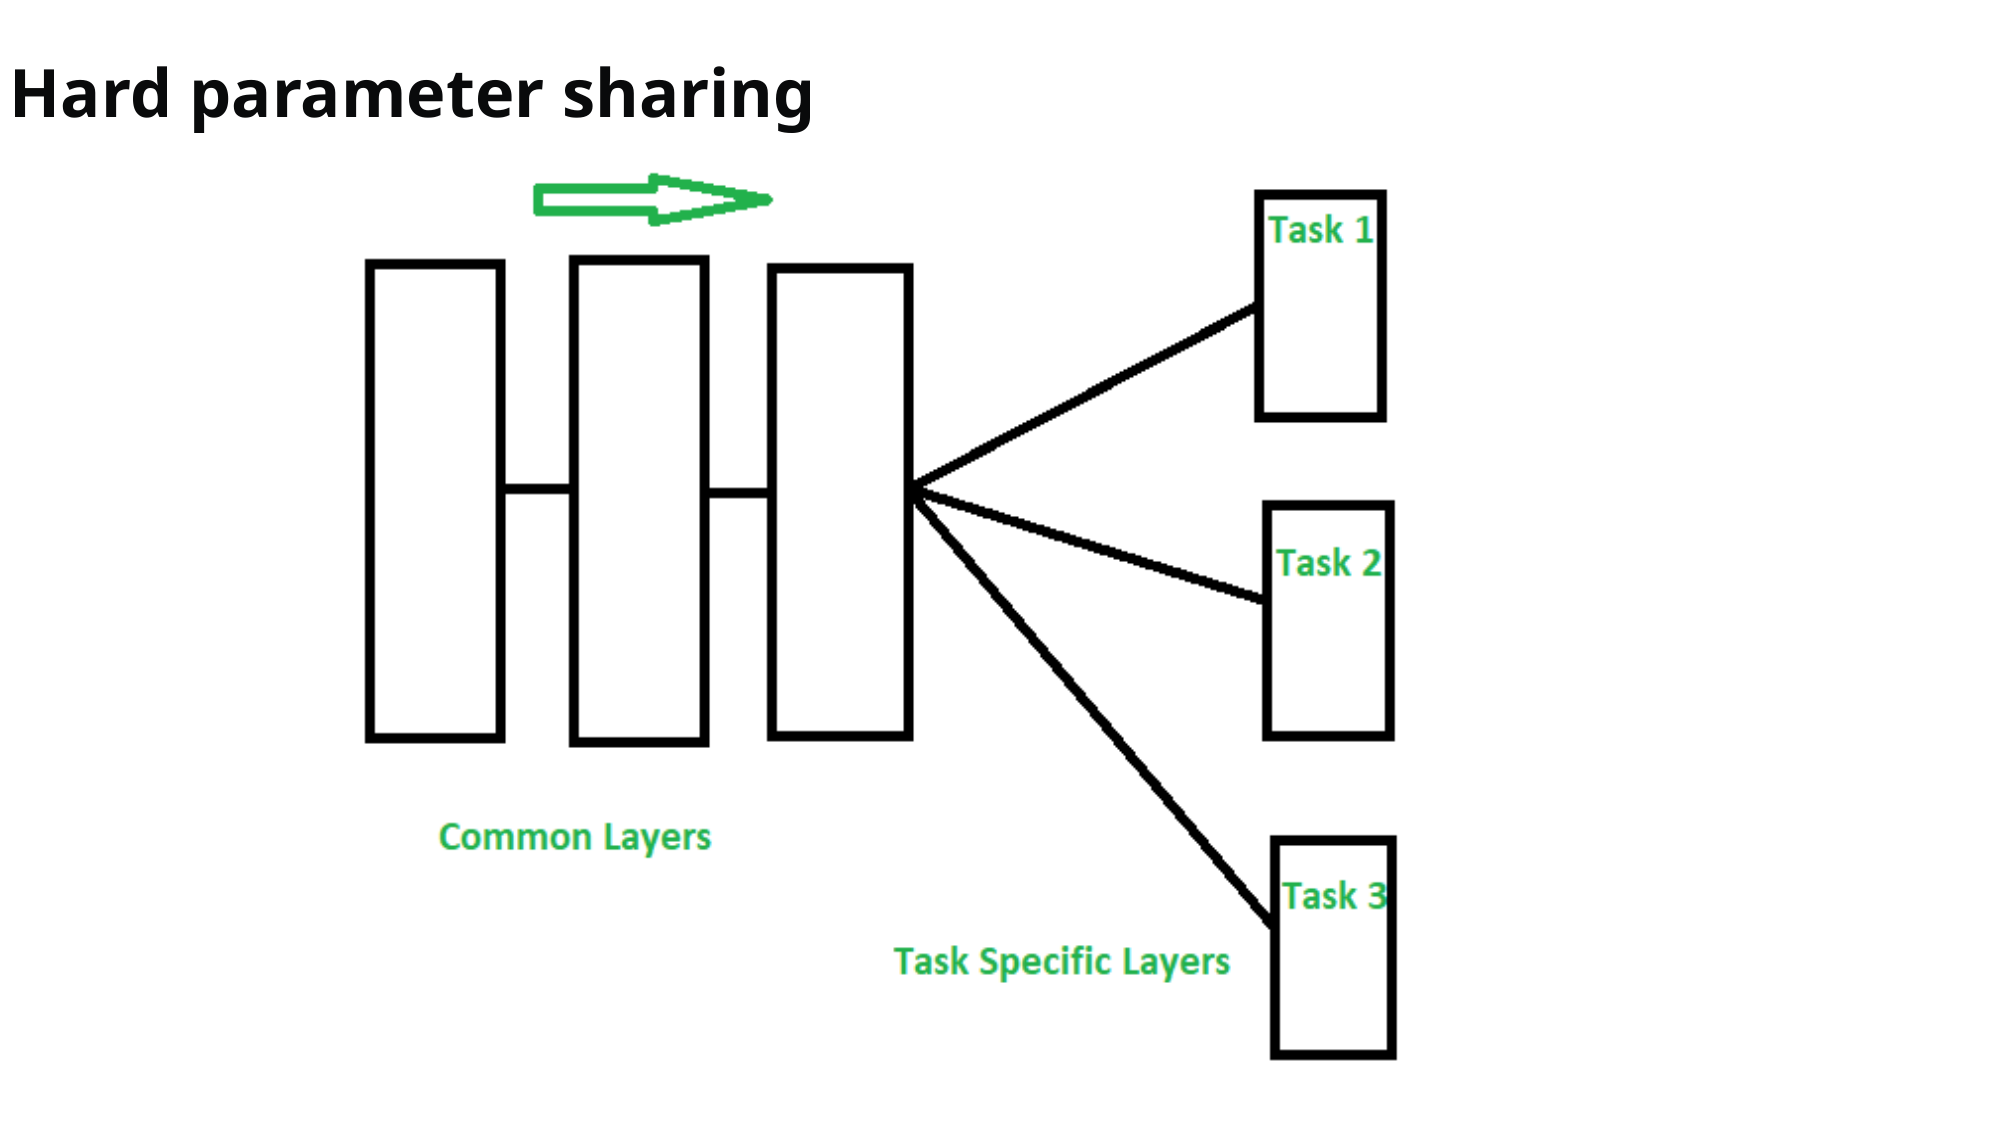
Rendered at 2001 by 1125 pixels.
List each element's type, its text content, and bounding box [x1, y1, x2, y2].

picture [209, 139, 1831, 1079]
text_box Hard parameter sharing [0, 43, 832, 139]
